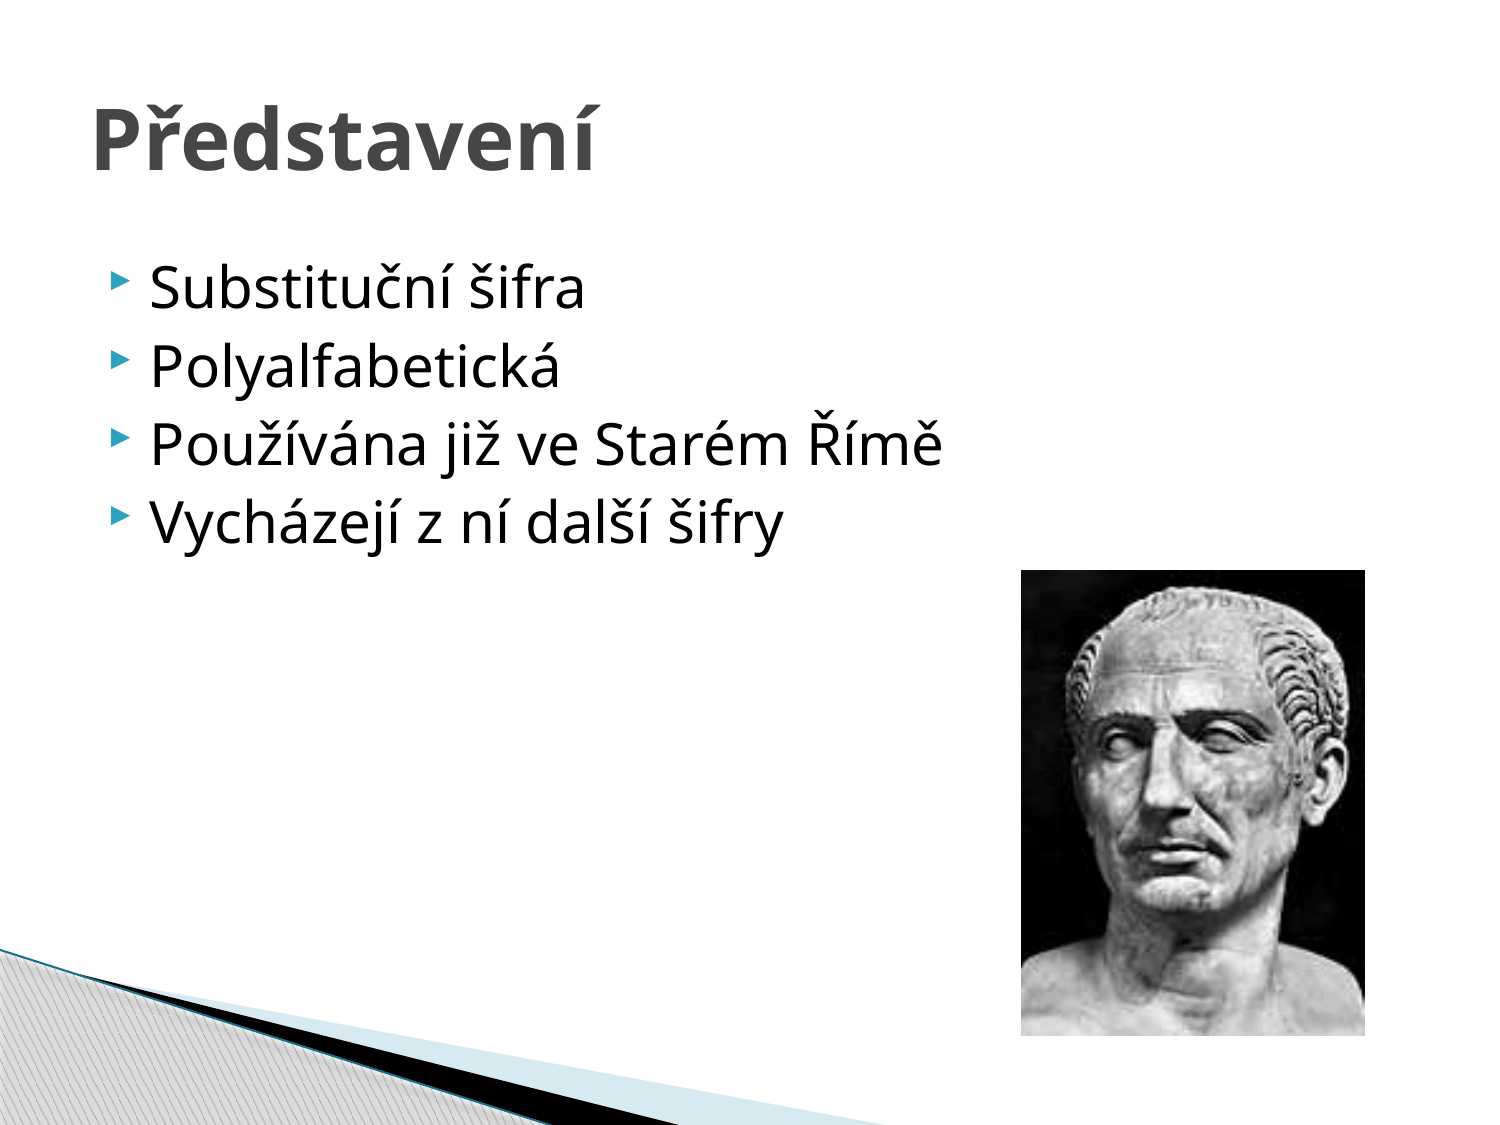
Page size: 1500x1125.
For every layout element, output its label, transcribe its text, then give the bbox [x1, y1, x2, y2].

picture [1021, 569, 1365, 1037]
title Představení [75, 42, 1425, 231]
list Substituční šifra Polyalfabetická Používána již ve Starém Římě Vycházejí z ní další šifry [75, 243, 1425, 986]
